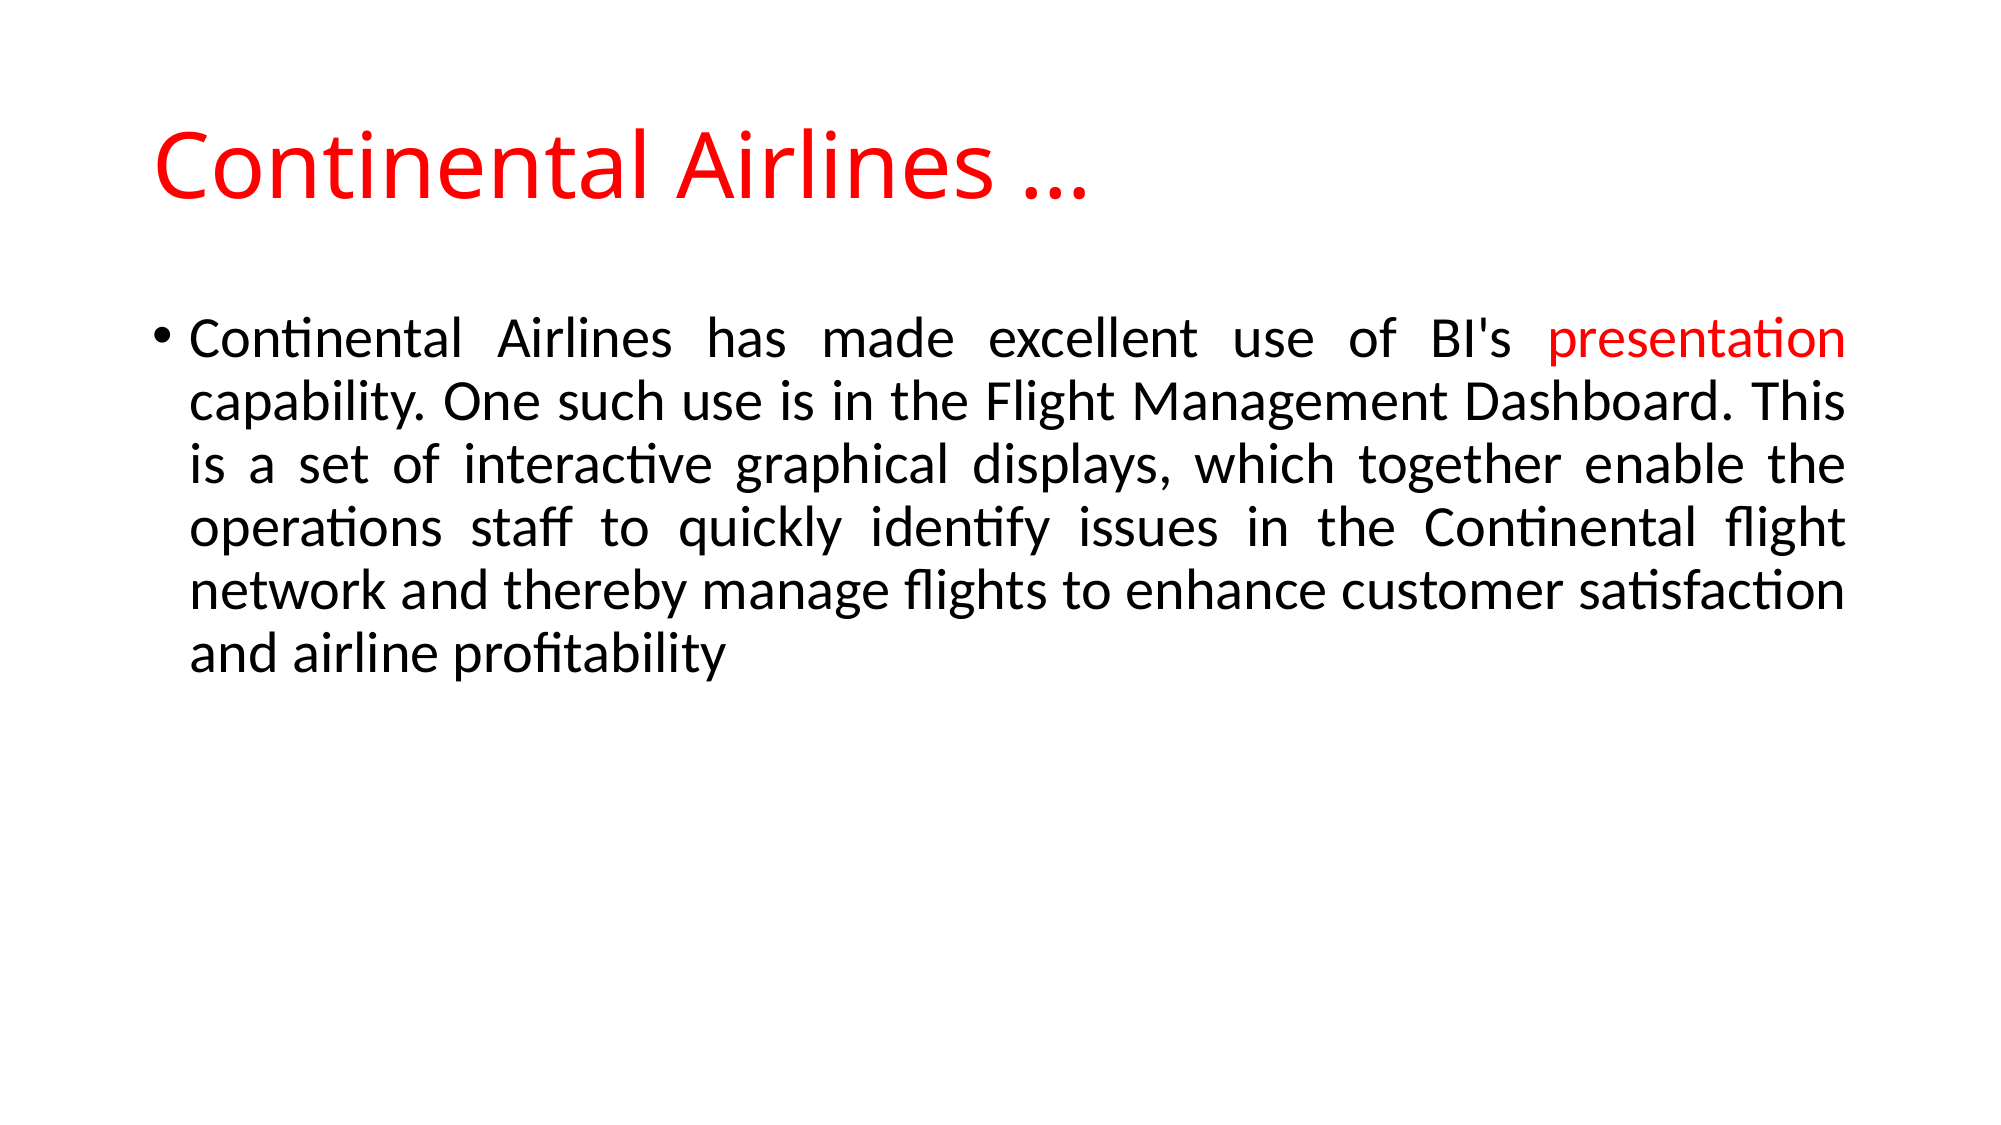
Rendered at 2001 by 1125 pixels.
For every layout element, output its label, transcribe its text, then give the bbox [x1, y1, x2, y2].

list Continental Airlines has made excellent use of BI's presentation capability. One such use is in the Flight Management Dashboard. This is a set of interactive graphical displays, which together enable the operations staff to quickly identify issues in the Continental flight network and thereby manage flights to enhance customer satisfaction and airline profitability [137, 299, 1863, 1014]
title Continental Airlines … [137, 59, 1863, 278]
